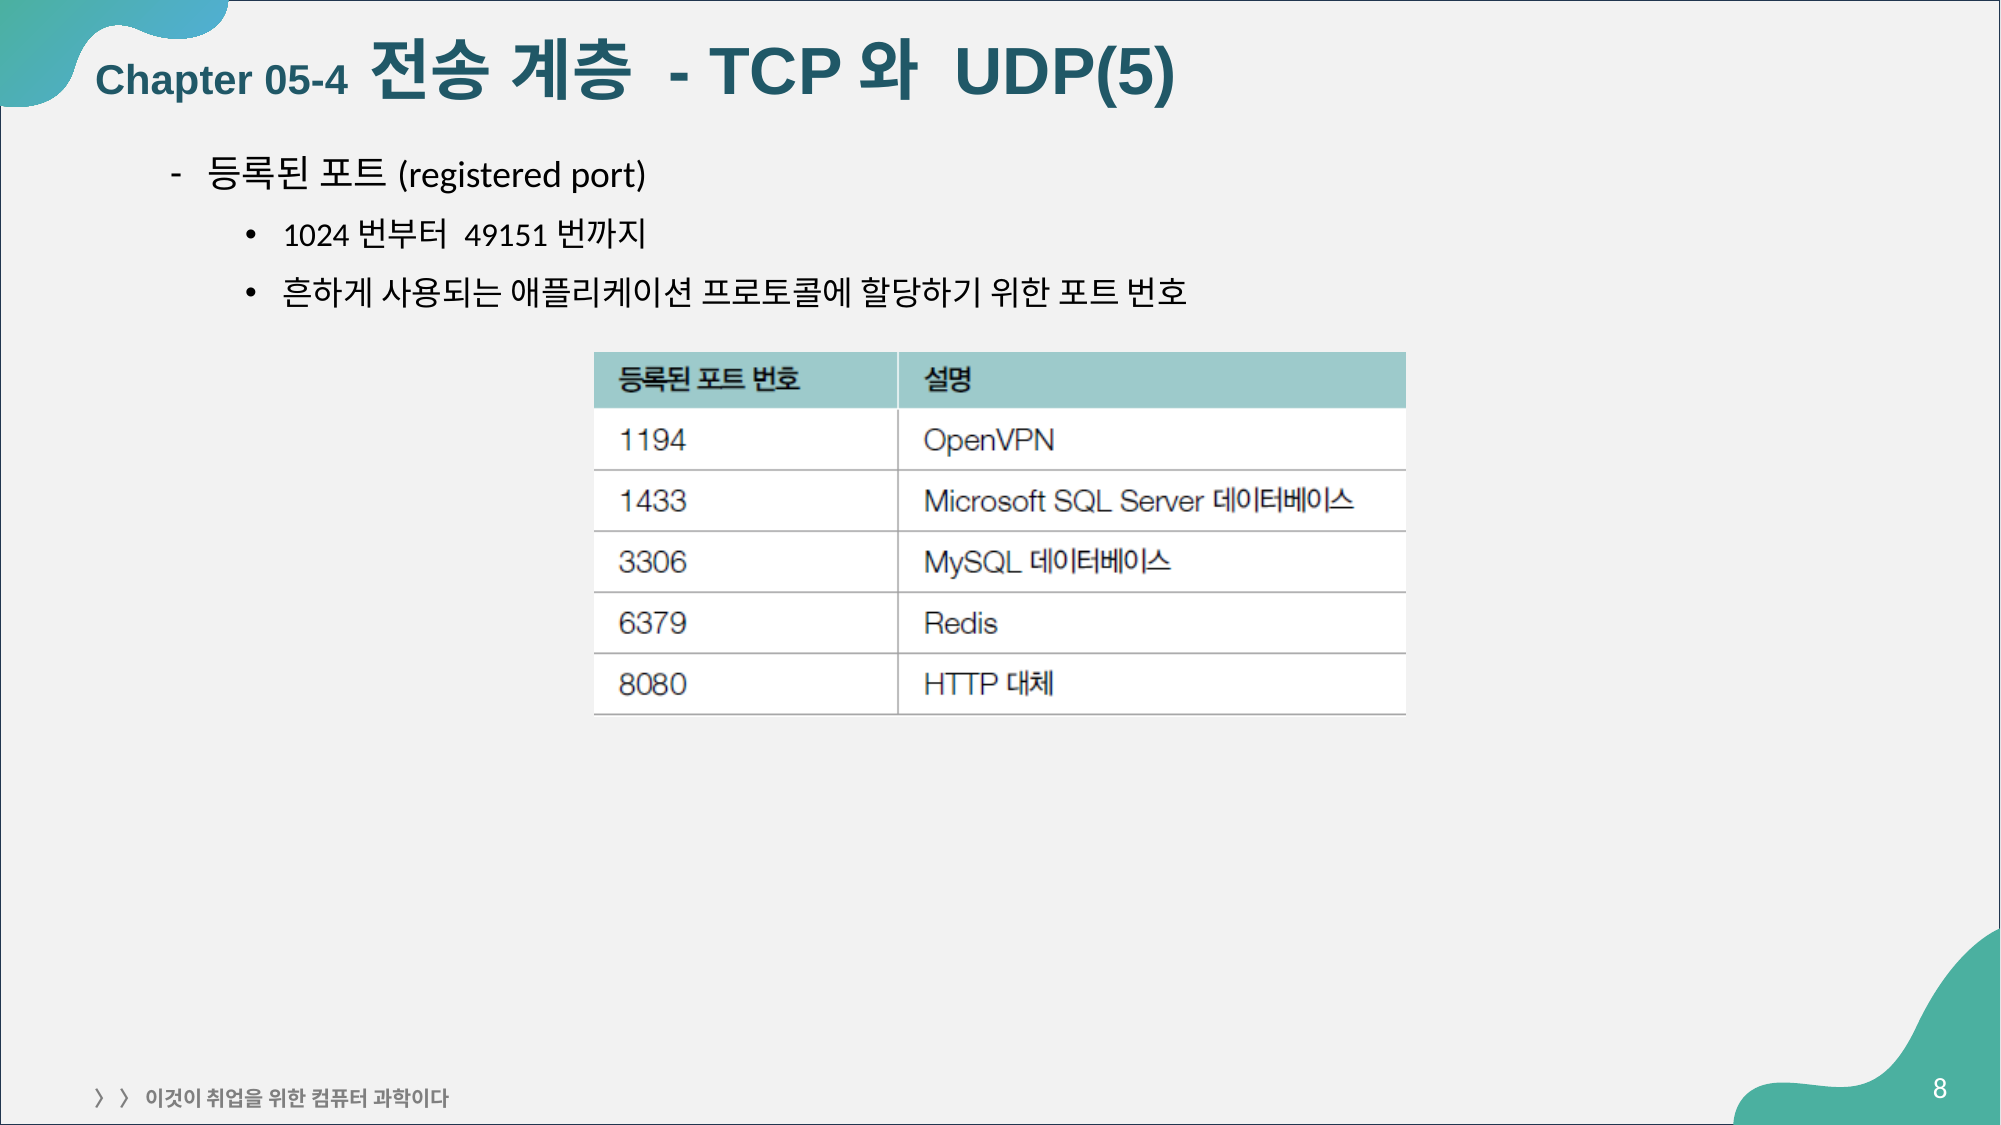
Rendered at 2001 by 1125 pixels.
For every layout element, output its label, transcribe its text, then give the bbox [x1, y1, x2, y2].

slide_number ‹#› [1917, 1061, 1984, 1122]
title Chapter 05-4 전송 계층 - TCP와 UDP(5) [79, 17, 1931, 128]
footer 〉 〉 이것이 취업을 위한 컴퓨터 과학이다 [79, 1078, 755, 1114]
picture [594, 352, 1406, 718]
list 등록된 포트(registered port) 1024번부터 49151번까지 흔하게 사용되는 애플리케이션 프로토콜에 할당하기 위한 포트 번호 [79, 133, 1931, 1035]
